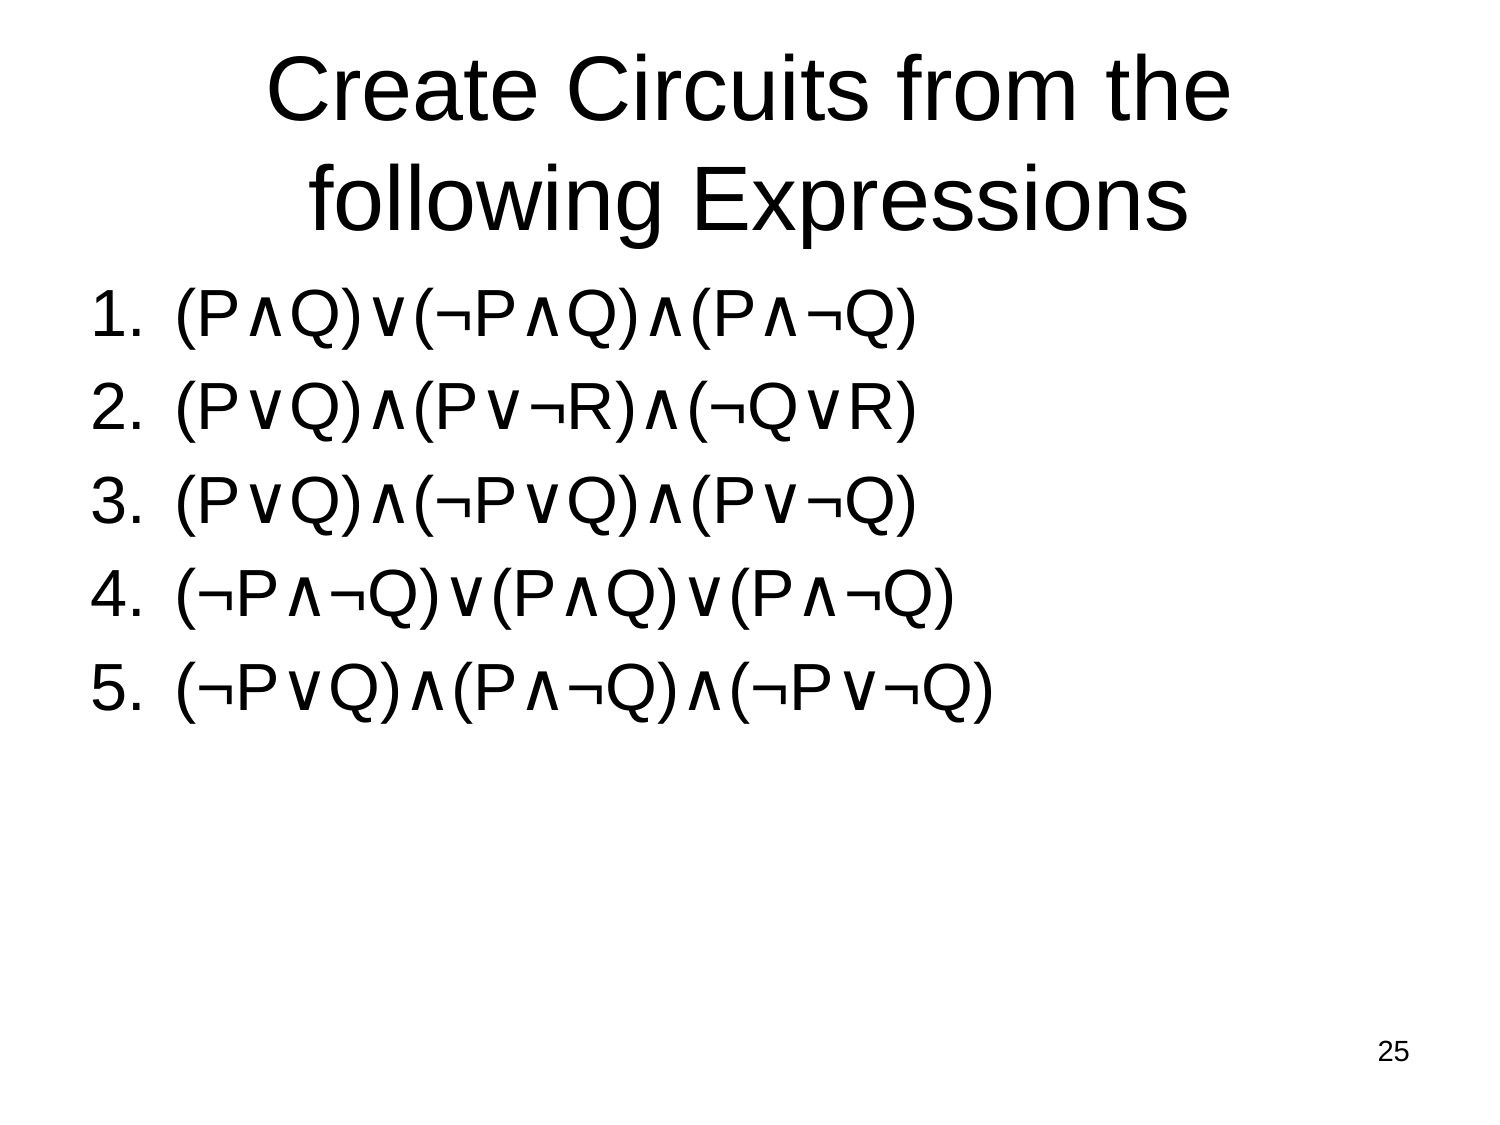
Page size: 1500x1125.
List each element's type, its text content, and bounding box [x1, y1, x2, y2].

slide_number 25 [1074, 1024, 1426, 1103]
title Create Circuits from the following Expressions [75, 45, 1425, 233]
list (P∧Q)∨(¬P∧Q)∧(P∧¬Q) (P∨Q)∧(P∨¬R)∧(¬Q∨R) (P∨Q)∧(¬P∨Q)∧(P∨¬Q) (¬P∧¬Q)∨(P∧Q)∨(P∧¬Q) (¬P∨Q)∧(P∧¬Q)∧(¬P∨¬Q) [75, 262, 1425, 1005]
